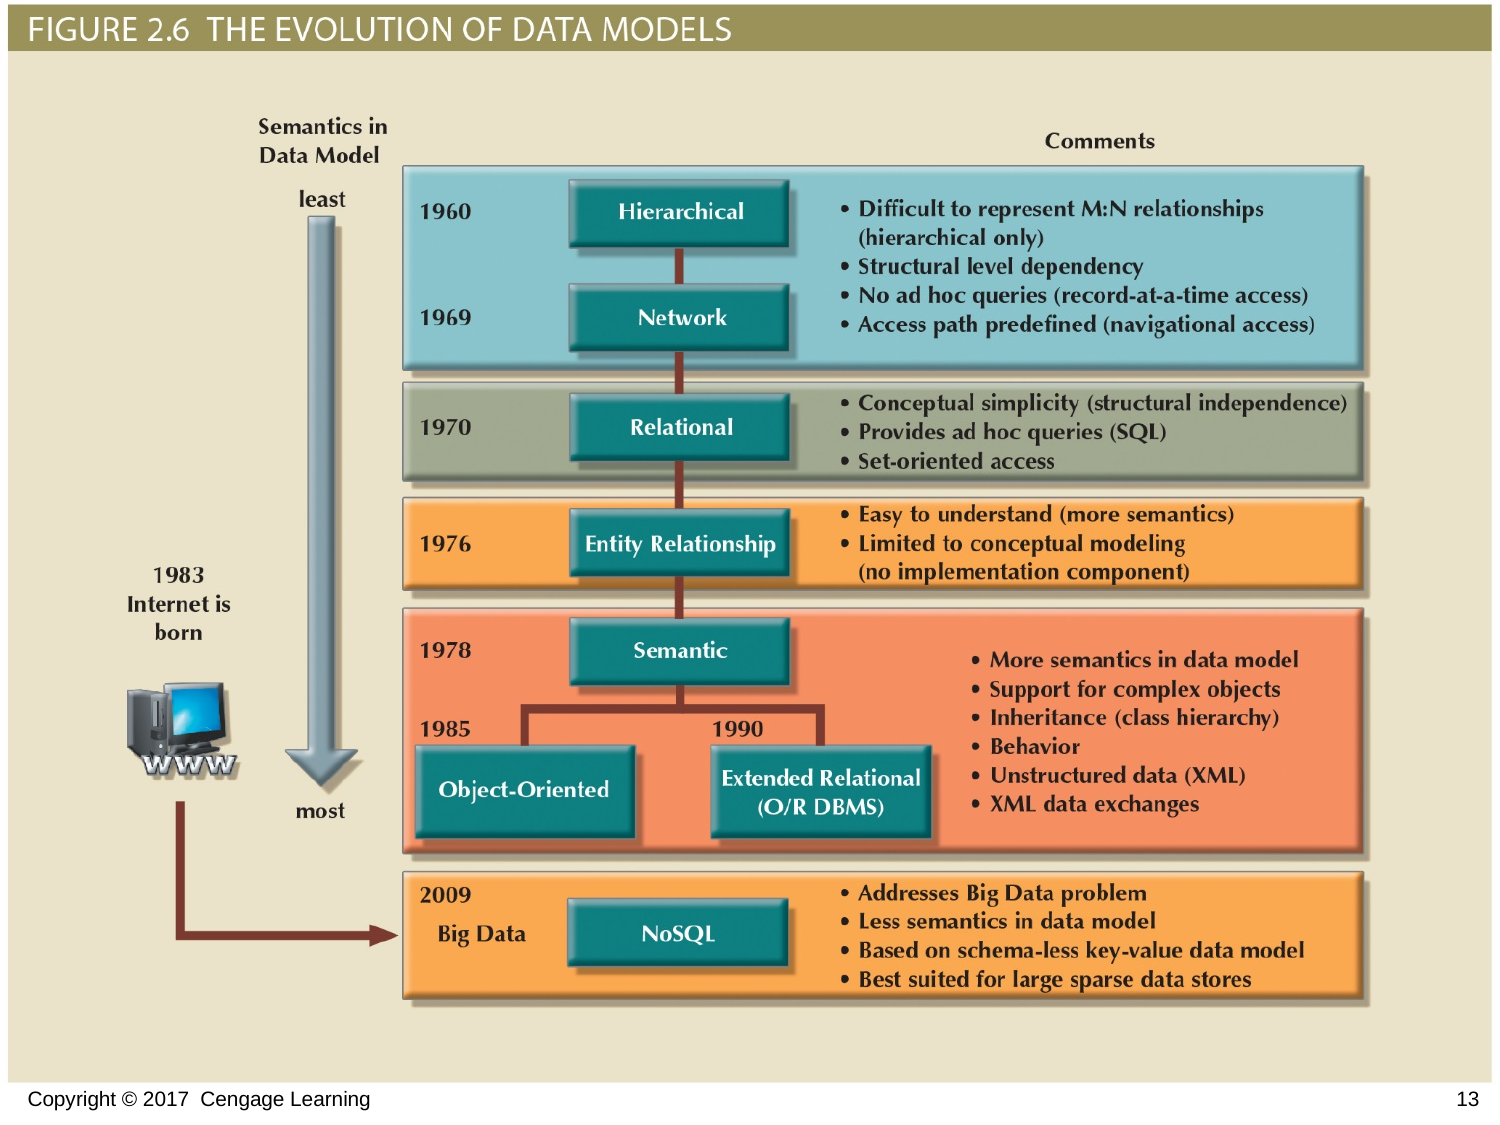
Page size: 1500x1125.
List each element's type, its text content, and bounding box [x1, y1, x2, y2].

text_box Copyright © 2017 Cengage Learning [12, 1096, 488, 1116]
picture [2, 0, 1497, 1088]
text_box 13 [1441, 1092, 1500, 1116]
